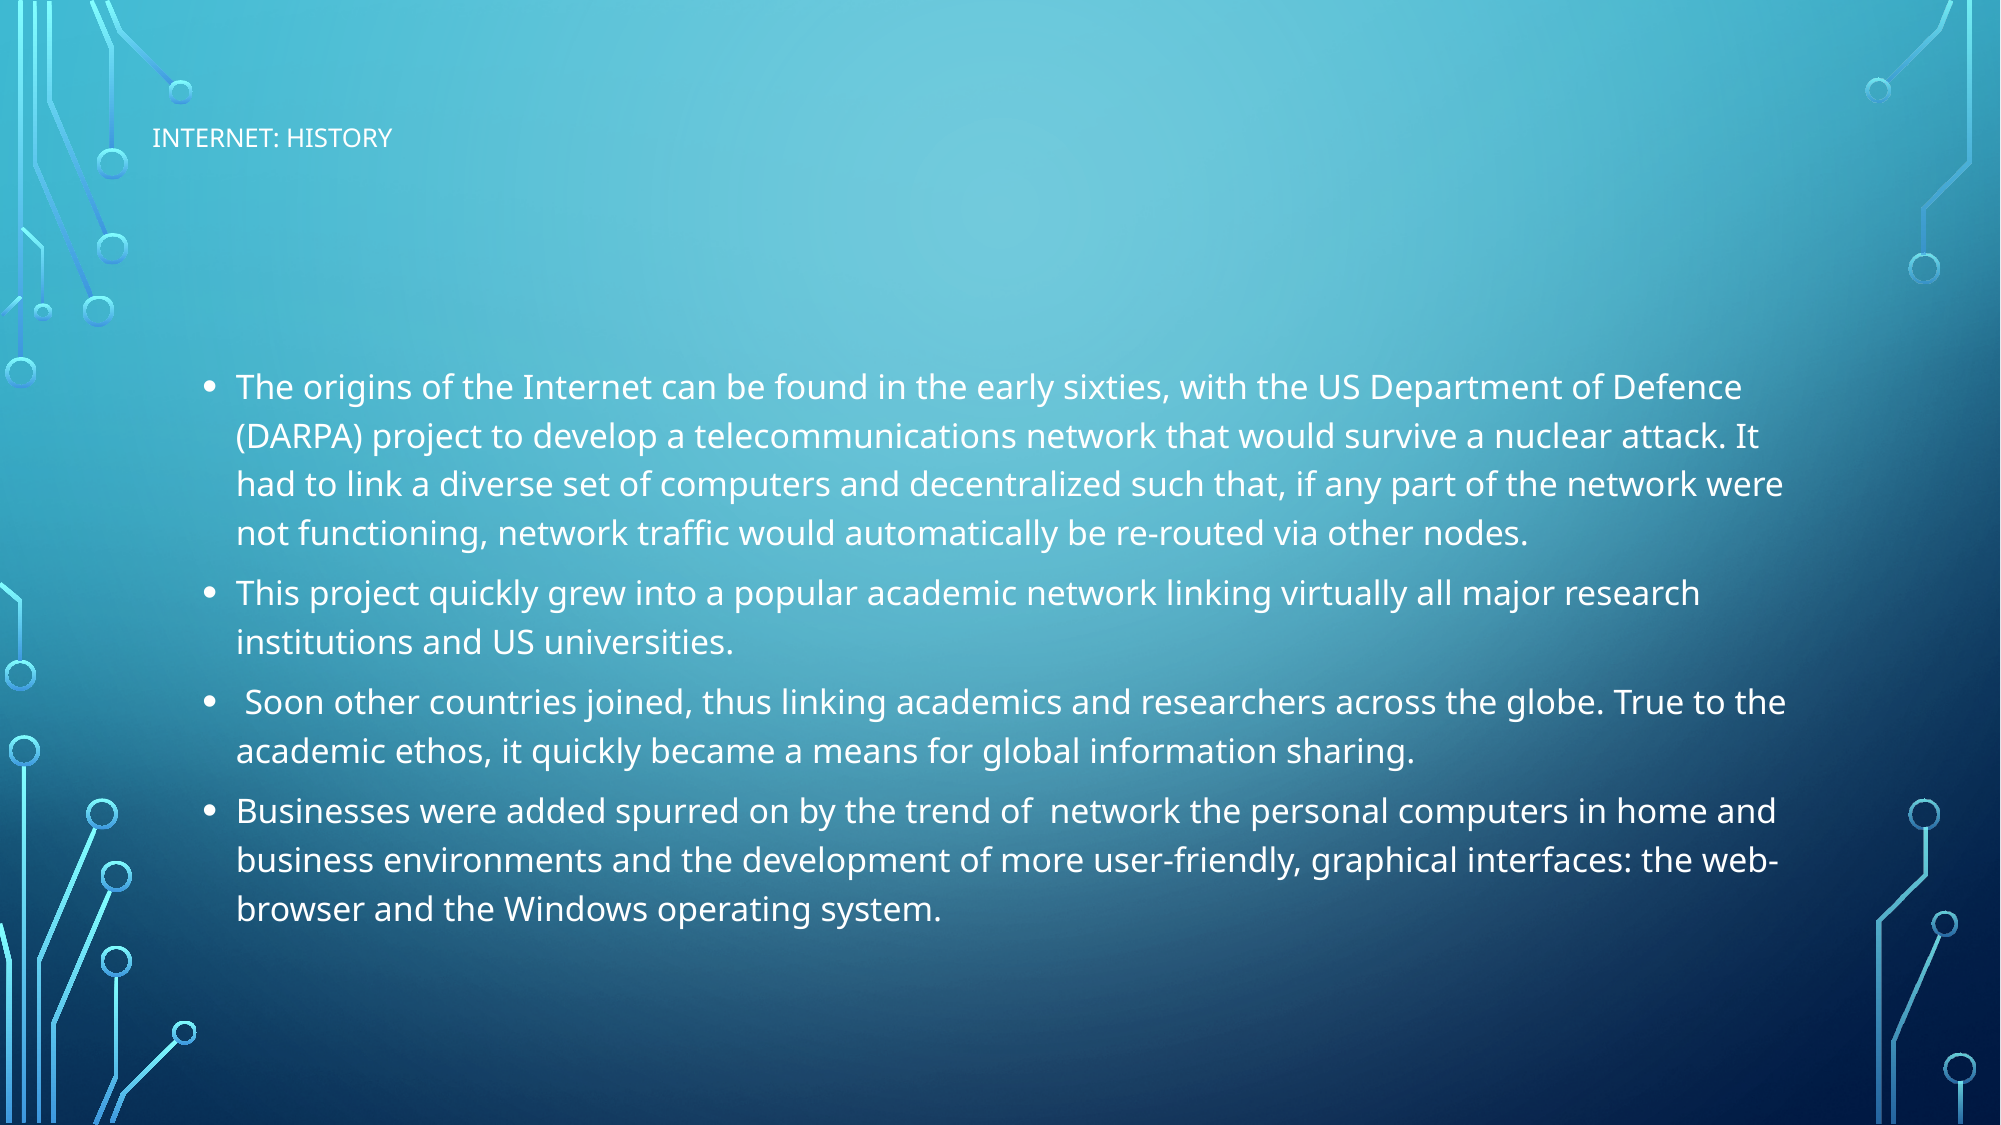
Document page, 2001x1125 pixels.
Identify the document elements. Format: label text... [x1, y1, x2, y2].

title Internet: History [137, 59, 1863, 215]
list The origins of the Internet can be found in the early sixties, with the US Department of Defence (DARPA) project to develop a telecommunications network that would survive a nuclear attack. It had to link a diverse set of computers and decentralized such that, if any part of the network were not functioning, network traffic would automatically be re-routed via other nodes. This project quickly grew into a popular academic network linking virtually all major research institutions and US universities. Soon other countries joined, thus linking academics and researchers across the globe. True to the academic ethos, it quickly became a means for global information sharing. Businesses were added spurred on by the trend of network the personal computers in home and business environments and the development of more user-friendly, graphical interfaces: the web-browser and the Windows operating system. [187, 350, 1813, 950]
